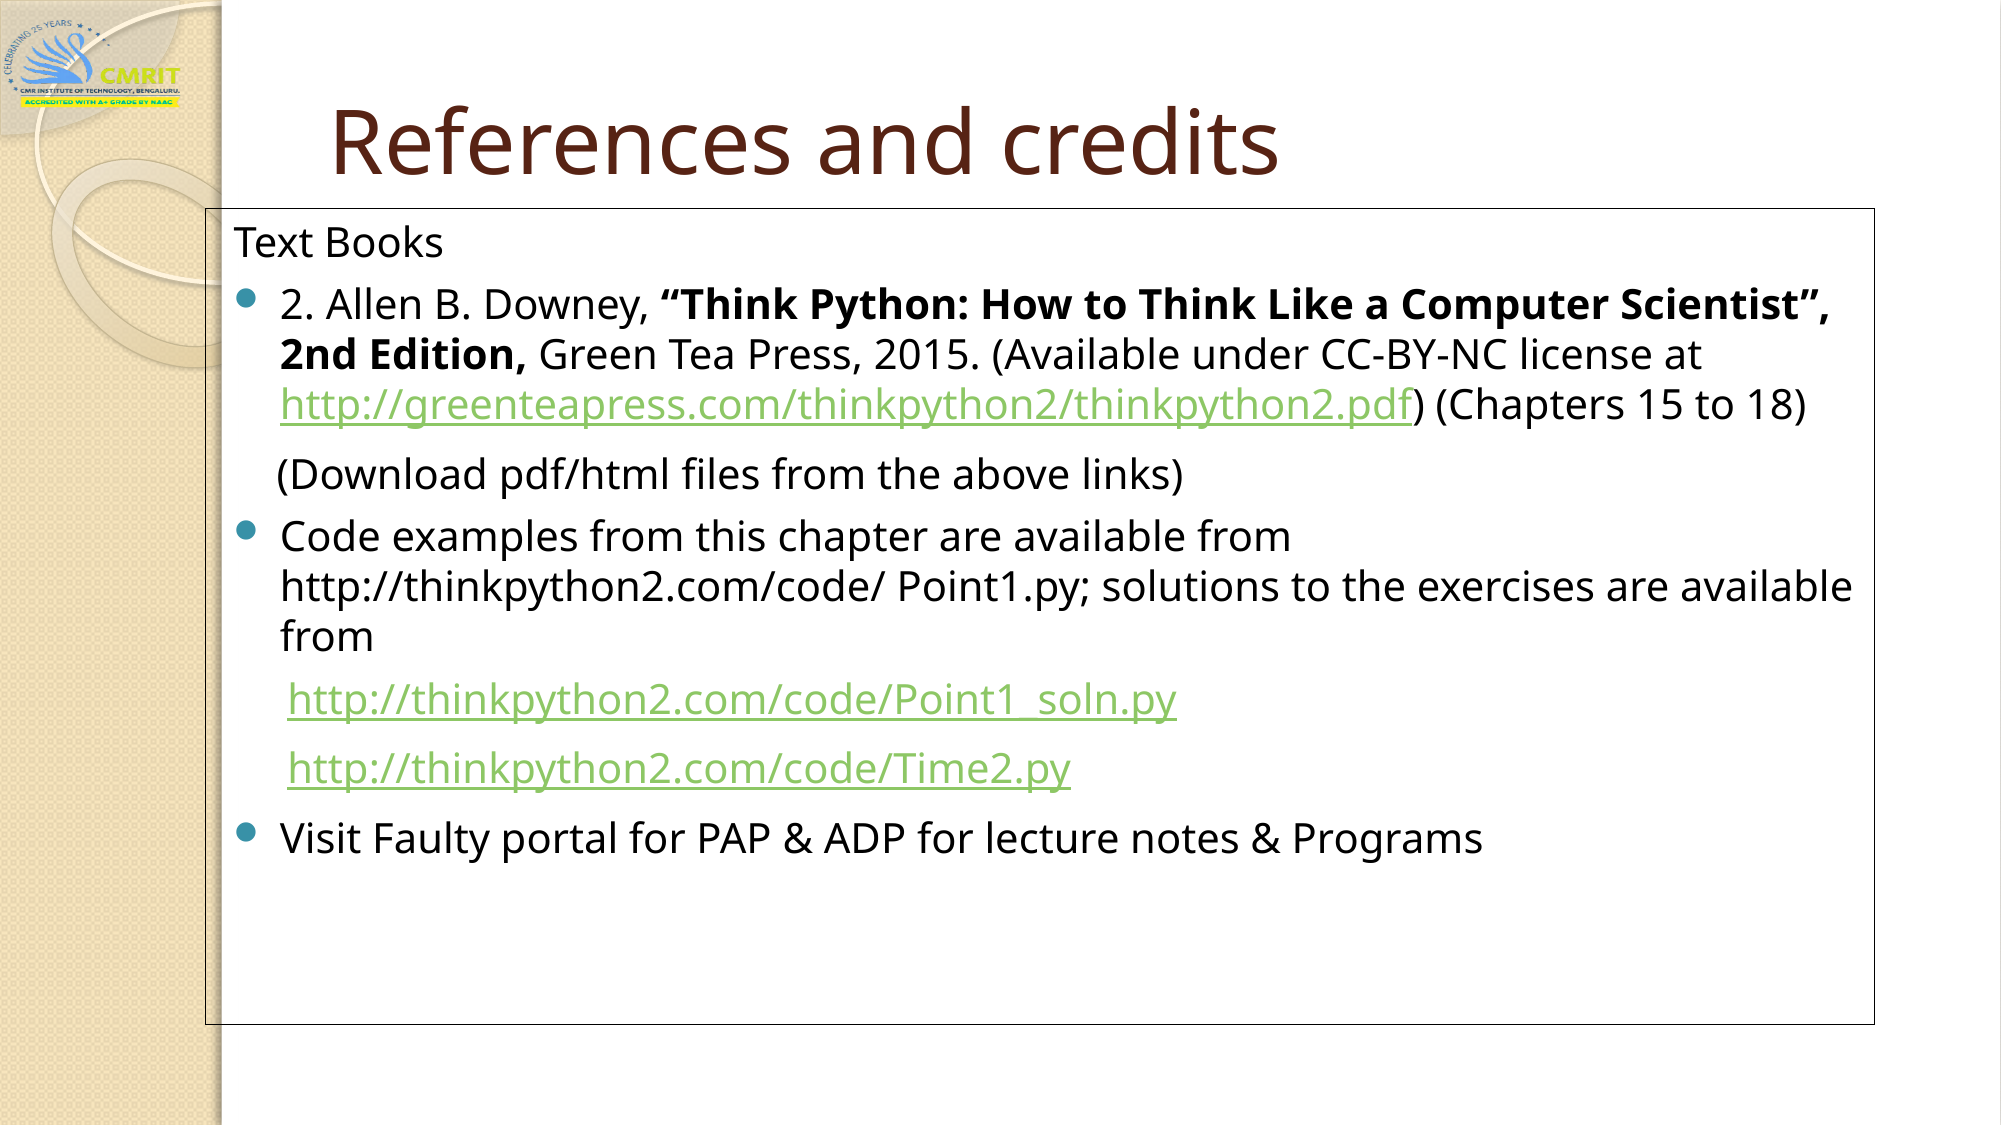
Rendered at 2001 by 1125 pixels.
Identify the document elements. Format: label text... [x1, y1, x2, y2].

title References and credits [313, 45, 1954, 233]
list Text Books 2. Allen B. Downey, “Think Python: How to Think Like a Computer Scientist”, 2nd Edition, Green Tea Press, 2015. (Available under CC-BY-NC license at http://greenteapress.com/thinkpython2/thinkpython2.pdf) (Chapters 15 to 18) (Download pdf/html files from the above links) Code examples from this chapter are available from http://thinkpython2.com/code/ Point1.py; solutions to the exercises are available from http://thinkpython2.com/code/Point1_soln.py http://thinkpython2.com/code/Time2.py Visit Faulty portal for PAP & ADP for lecture notes & Programs [205, 208, 1875, 1025]
picture [0, 12, 199, 124]
